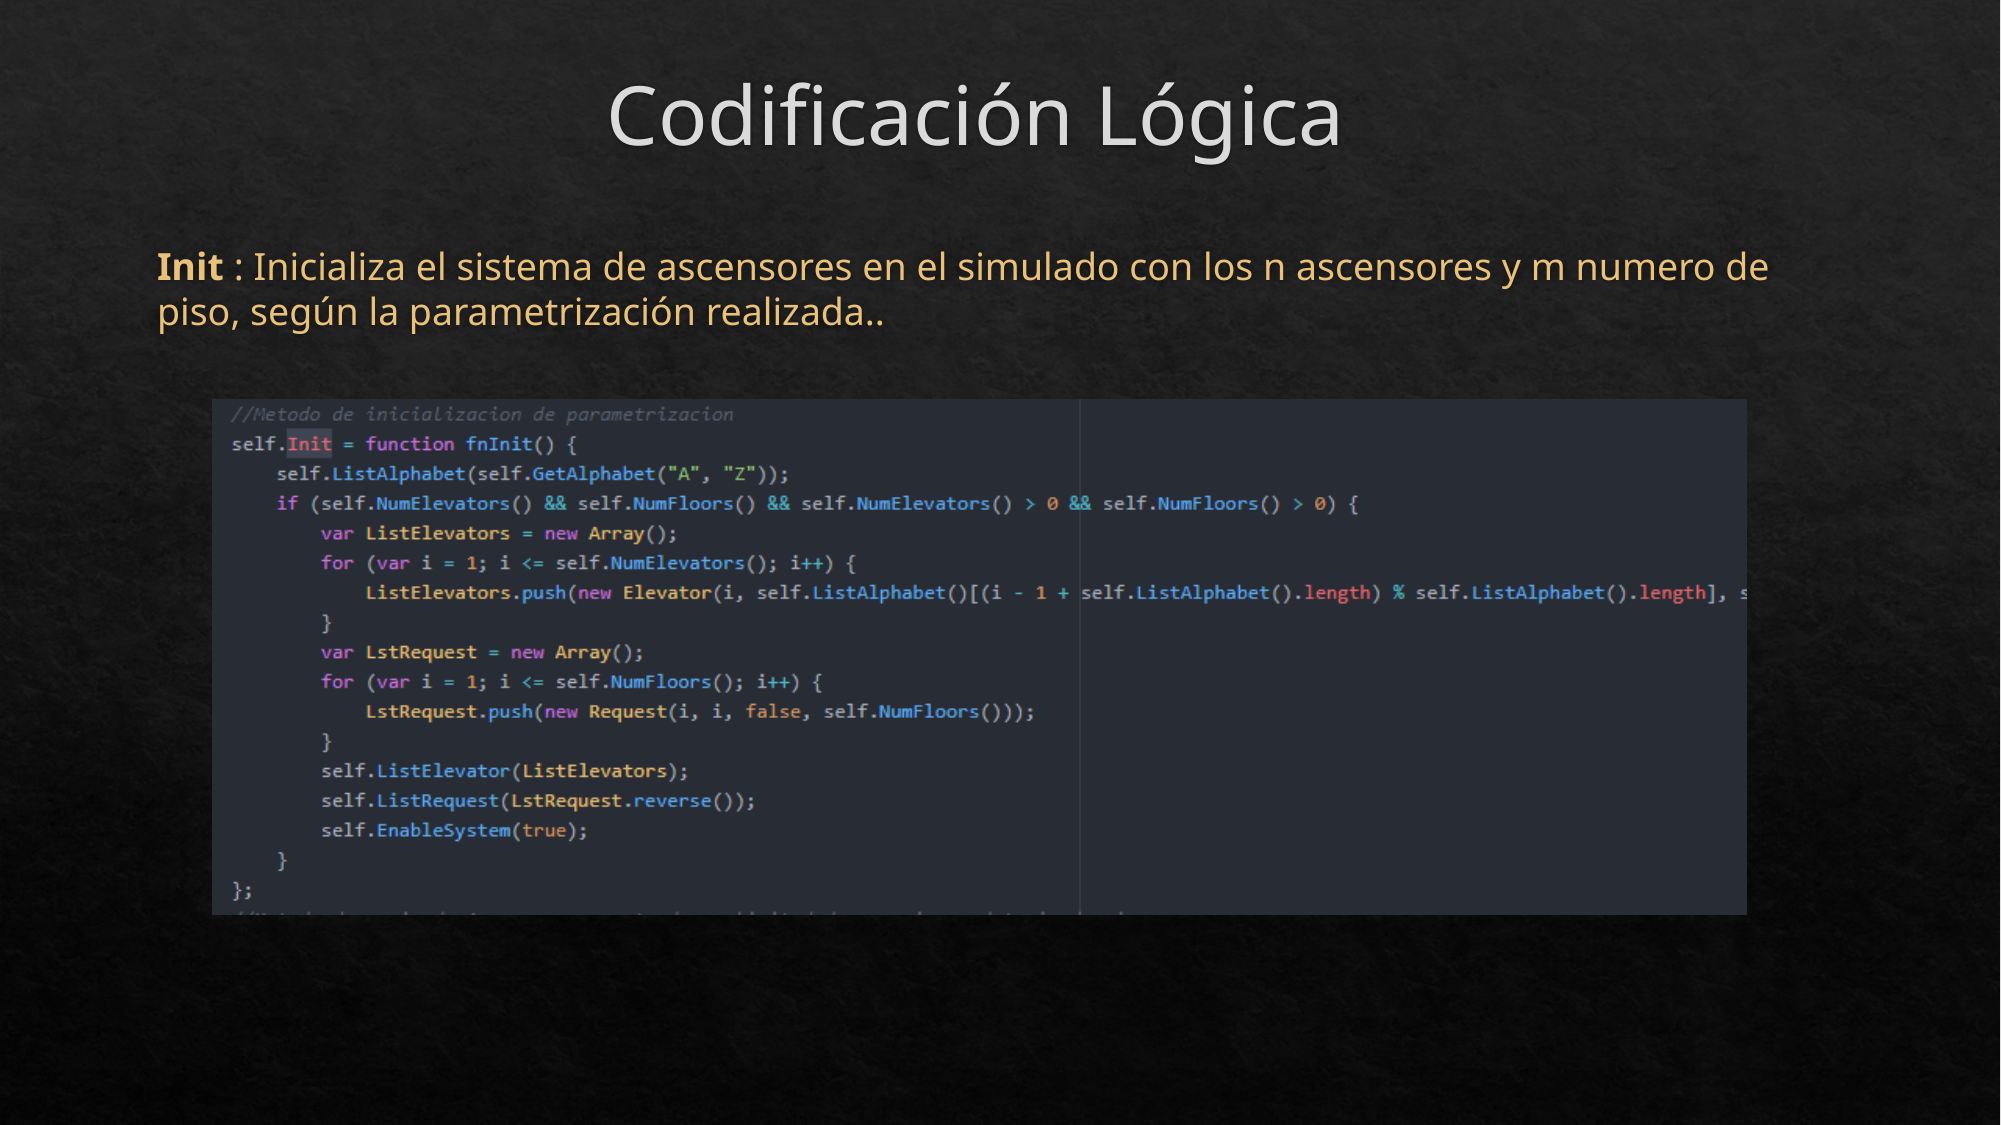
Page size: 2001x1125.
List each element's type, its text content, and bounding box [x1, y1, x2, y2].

text_box Init : Inicializa el sistema de ascensores en el simulado con los n ascensores y m numero de piso, según la parametrización realizada.. [136, 235, 1823, 343]
text_box Codificación Lógica [589, 23, 1363, 203]
picture [211, 399, 1747, 916]
